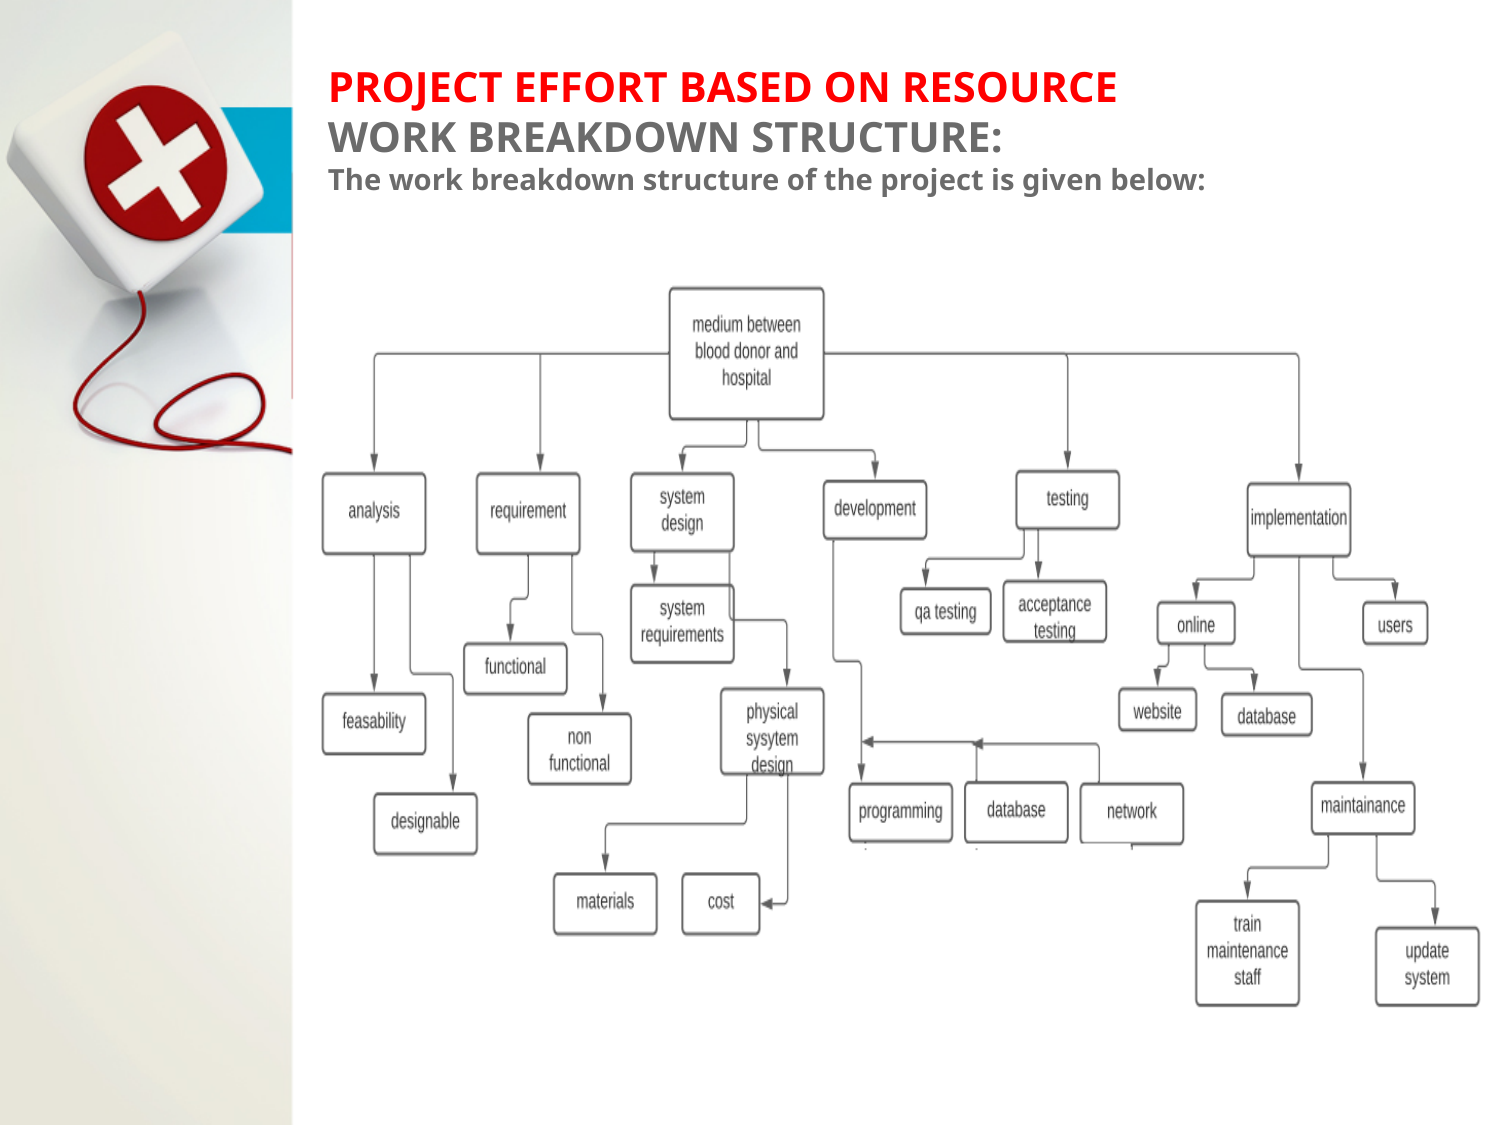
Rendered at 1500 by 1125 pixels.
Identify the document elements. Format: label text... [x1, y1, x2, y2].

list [312, 221, 1500, 1106]
picture [0, 0, 1500, 1125]
title PROJECT EFFORT BASED ON RESOURCE WORK BREAKDOWN STRUCTURE: The work breakdown structure of the project is given below: [312, 16, 1482, 221]
